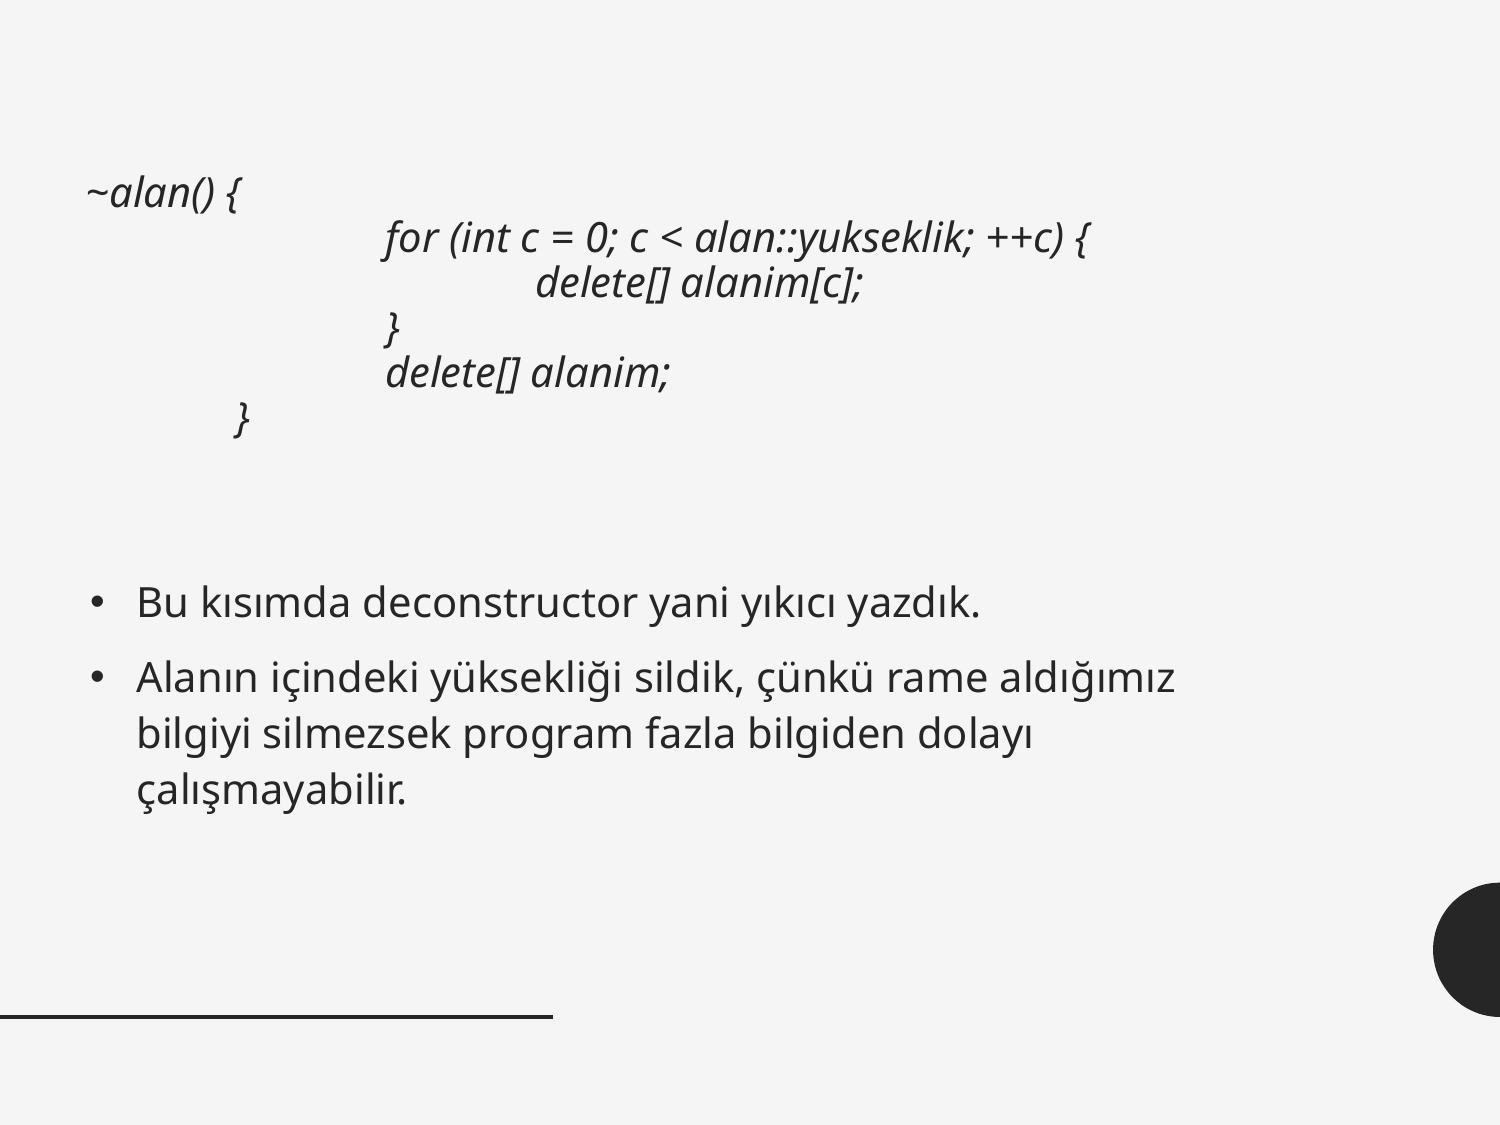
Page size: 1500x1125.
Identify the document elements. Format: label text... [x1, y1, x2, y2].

title ~alan() { for (int c = 0; c < alan::yukseklik; ++c) { delete[] alanim[c]; } delete[] alanim; } [70, 164, 1258, 545]
list Bu kısımda deconstructor yani yıkıcı yazdık. Alanın içindeki yüksekliği sildik, çünkü rame aldığımız bilgiyi silmezsek program fazla bilgiden dolayı çalışmayabilir. [75, 562, 1263, 1059]
